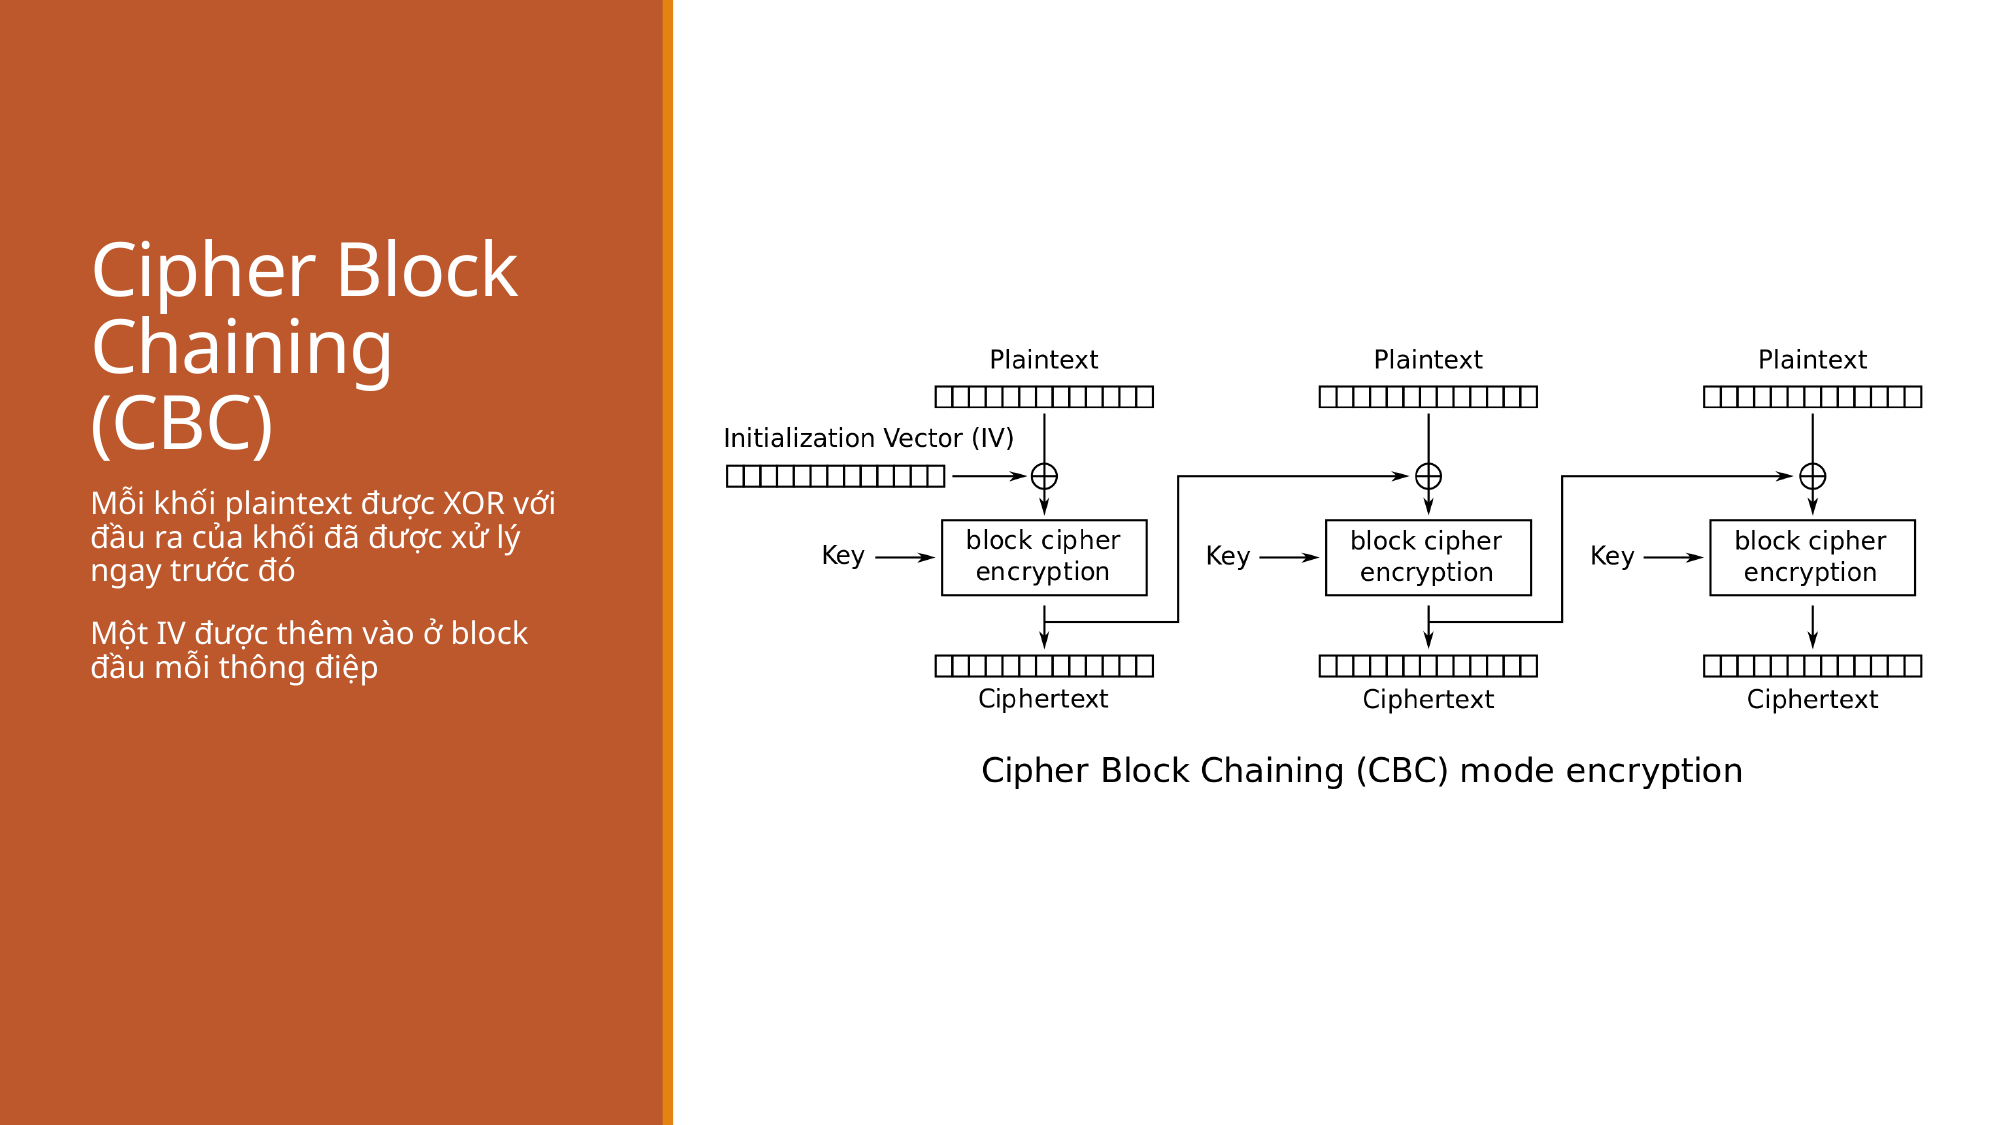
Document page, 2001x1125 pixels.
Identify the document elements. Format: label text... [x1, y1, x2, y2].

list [713, 309, 1968, 816]
title Cipher Block Chaining (CBC) [75, 97, 600, 473]
list Mỗi khối plaintext được XOR với đầu ra của khối đã được xử lý ngay trước đó Một IV được thêm vào ở block đầu mỗi thông điệp [75, 479, 600, 1035]
